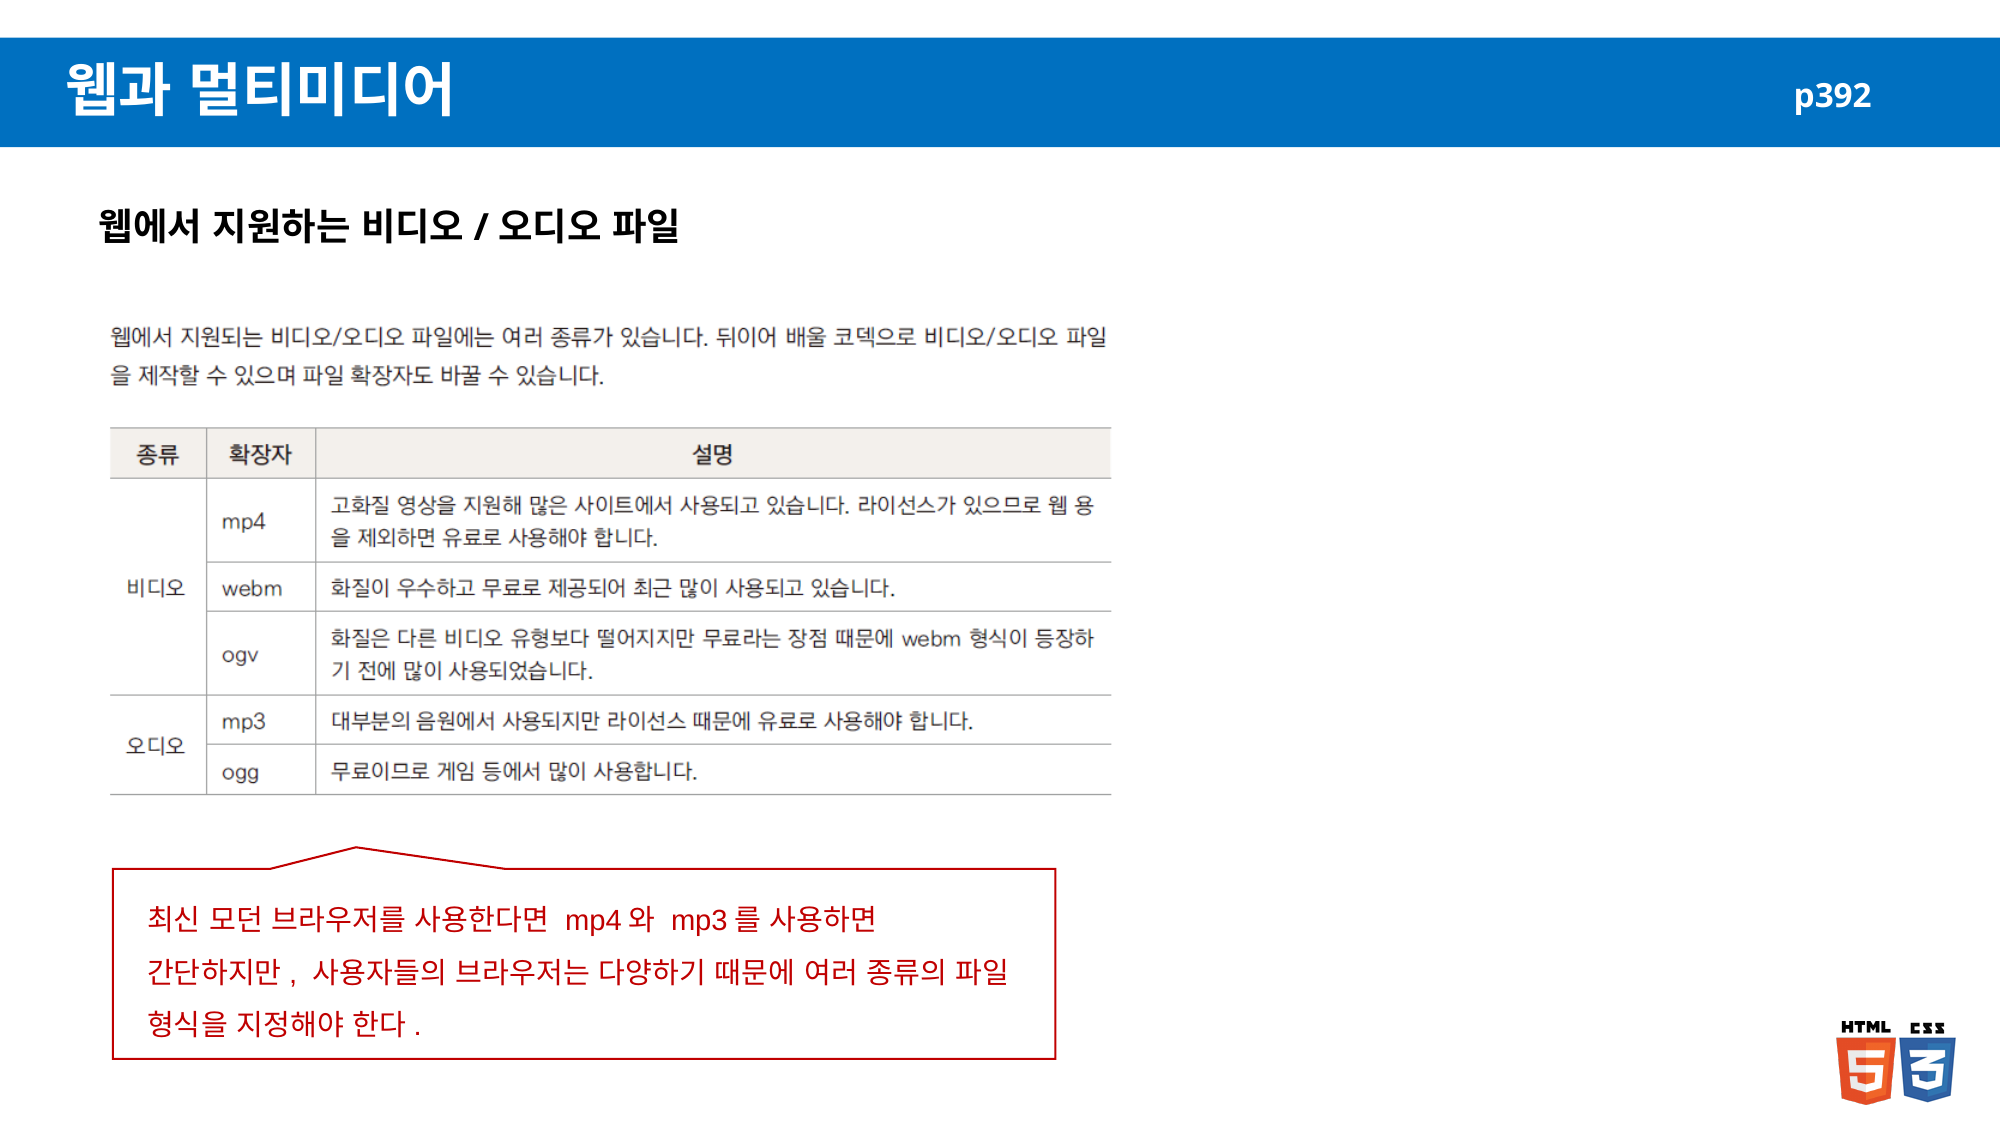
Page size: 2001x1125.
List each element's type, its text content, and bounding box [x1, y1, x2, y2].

title 웹과 멀티미디어 [50, 37, 1542, 148]
picture [103, 303, 1115, 812]
text_box [111, 846, 1057, 1060]
text_box p392 [1778, 67, 1887, 122]
picture [1824, 1019, 1959, 1105]
text_box 웹에서 지원하는 비디오/오디오 파일 [83, 195, 907, 256]
text_box 최신 모던 브라우저를 사용한다면 mp4와 mp3를 사용하면 간단하지만, 사용자들의 브라우저는 다양하기 때문에 여러 종류의 파일 형식을 지정해야 한다. [132, 876, 1036, 1049]
